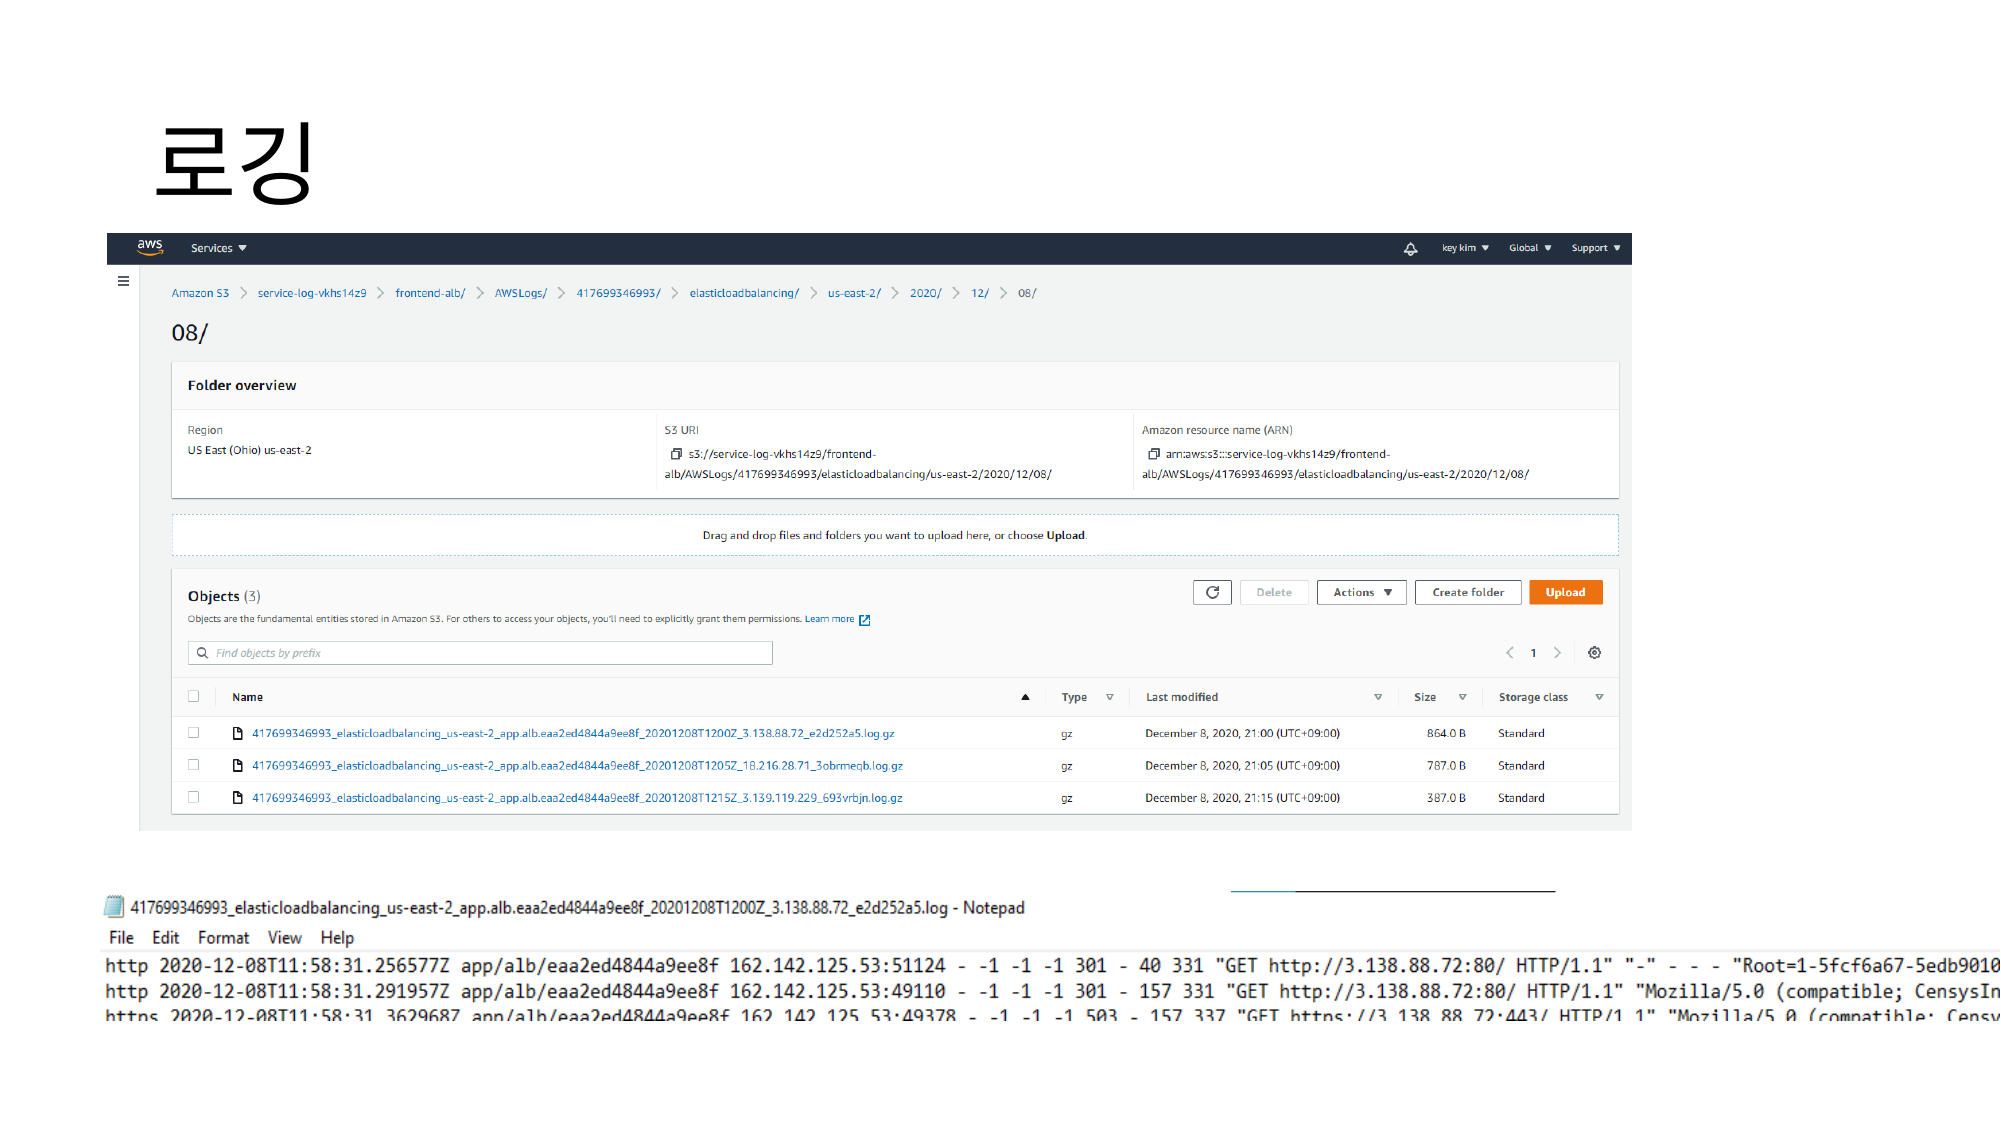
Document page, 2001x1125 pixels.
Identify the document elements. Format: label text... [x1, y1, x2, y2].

picture [100, 891, 2000, 1021]
title 로깅 [137, 59, 1863, 278]
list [107, 232, 1632, 831]
